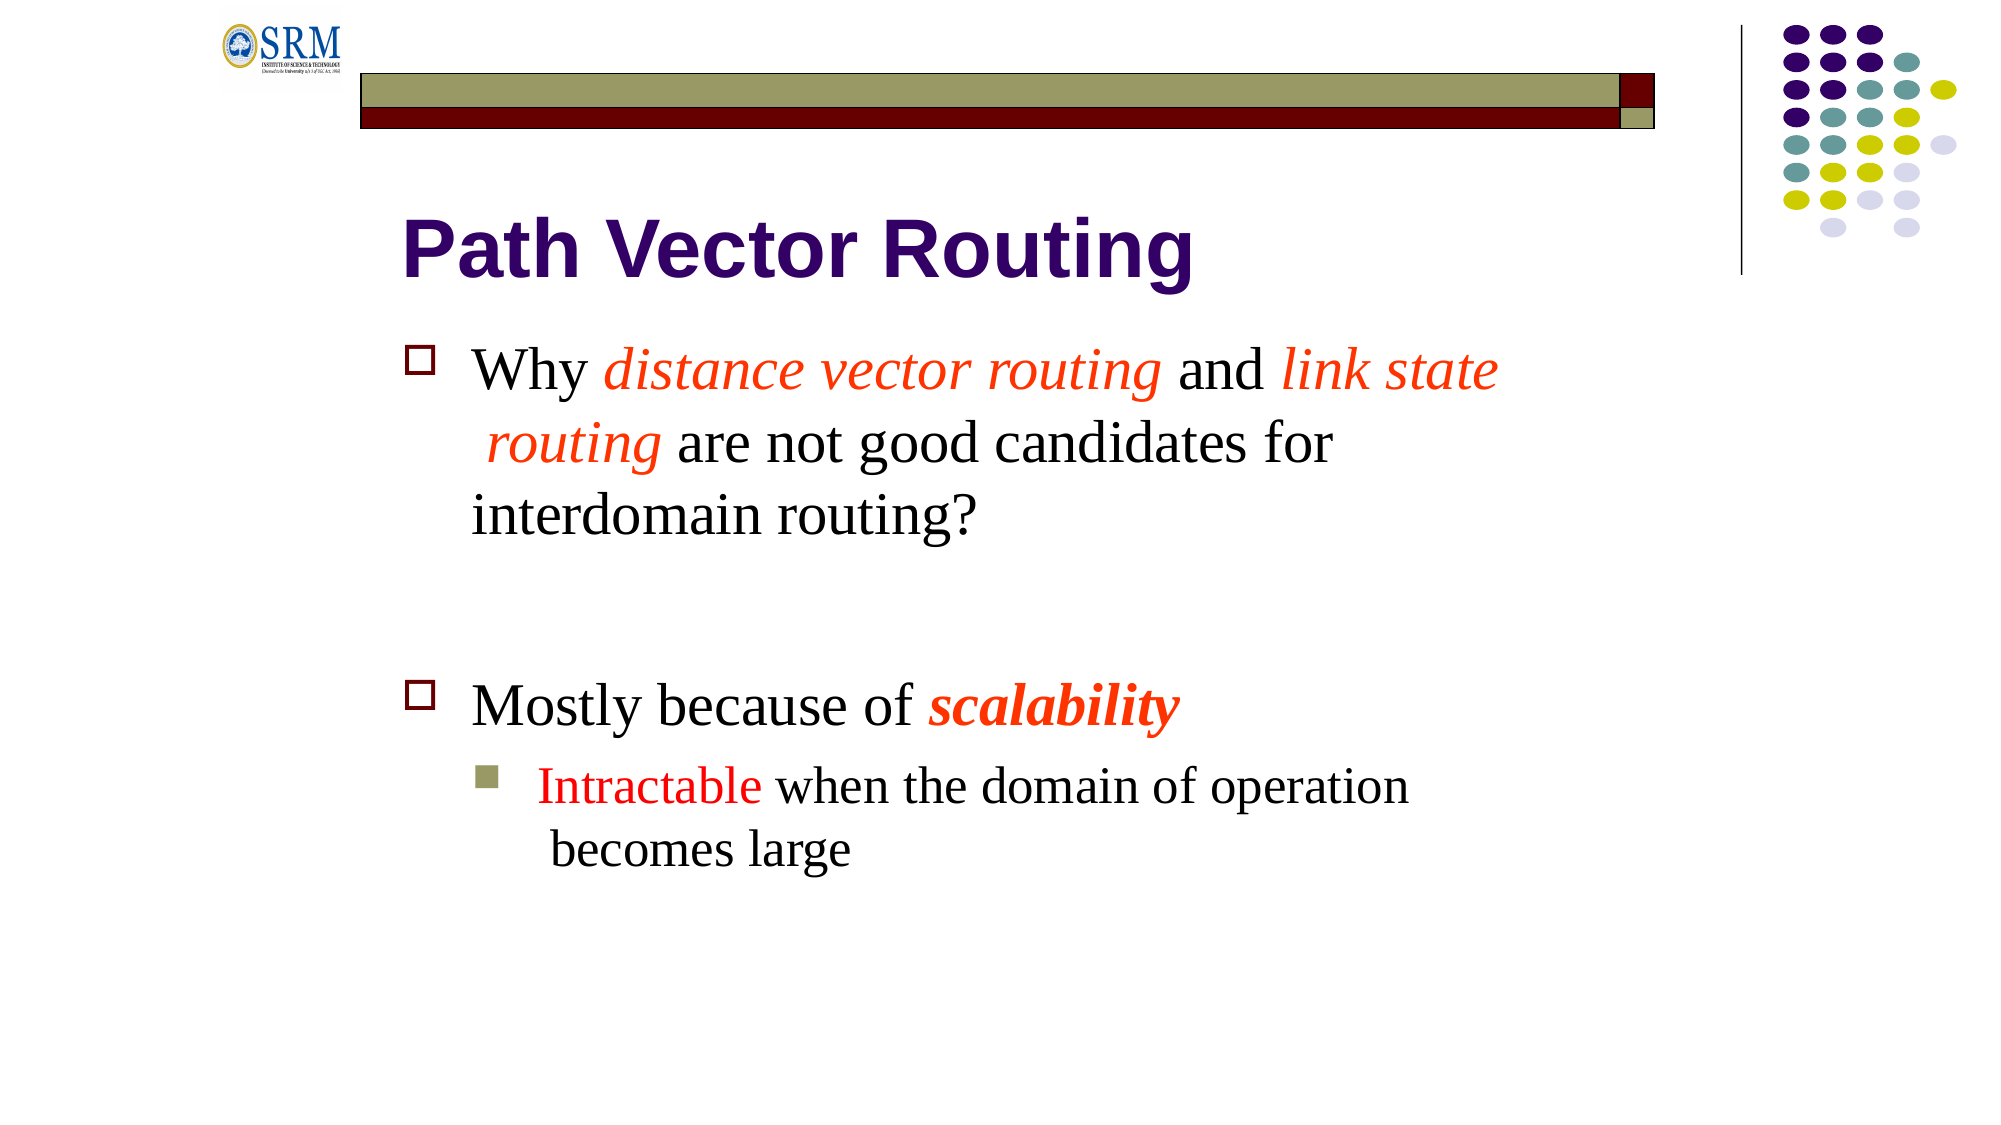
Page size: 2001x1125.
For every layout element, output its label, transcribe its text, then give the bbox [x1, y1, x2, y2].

table_header [362, 74, 1619, 107]
table_cell [1621, 108, 1653, 128]
title Path Vector Routing [399, 104, 1308, 294]
table_cell [1308, 108, 1619, 128]
picture [220, 5, 343, 92]
table_cell [362, 108, 399, 128]
text_box Why distance vector routing and link state routing are not good candidates for interdomain routing? Mostly because of scalability Intractable when the domain of operation becomes large [399, 327, 1506, 878]
table_header [1621, 74, 1653, 107]
